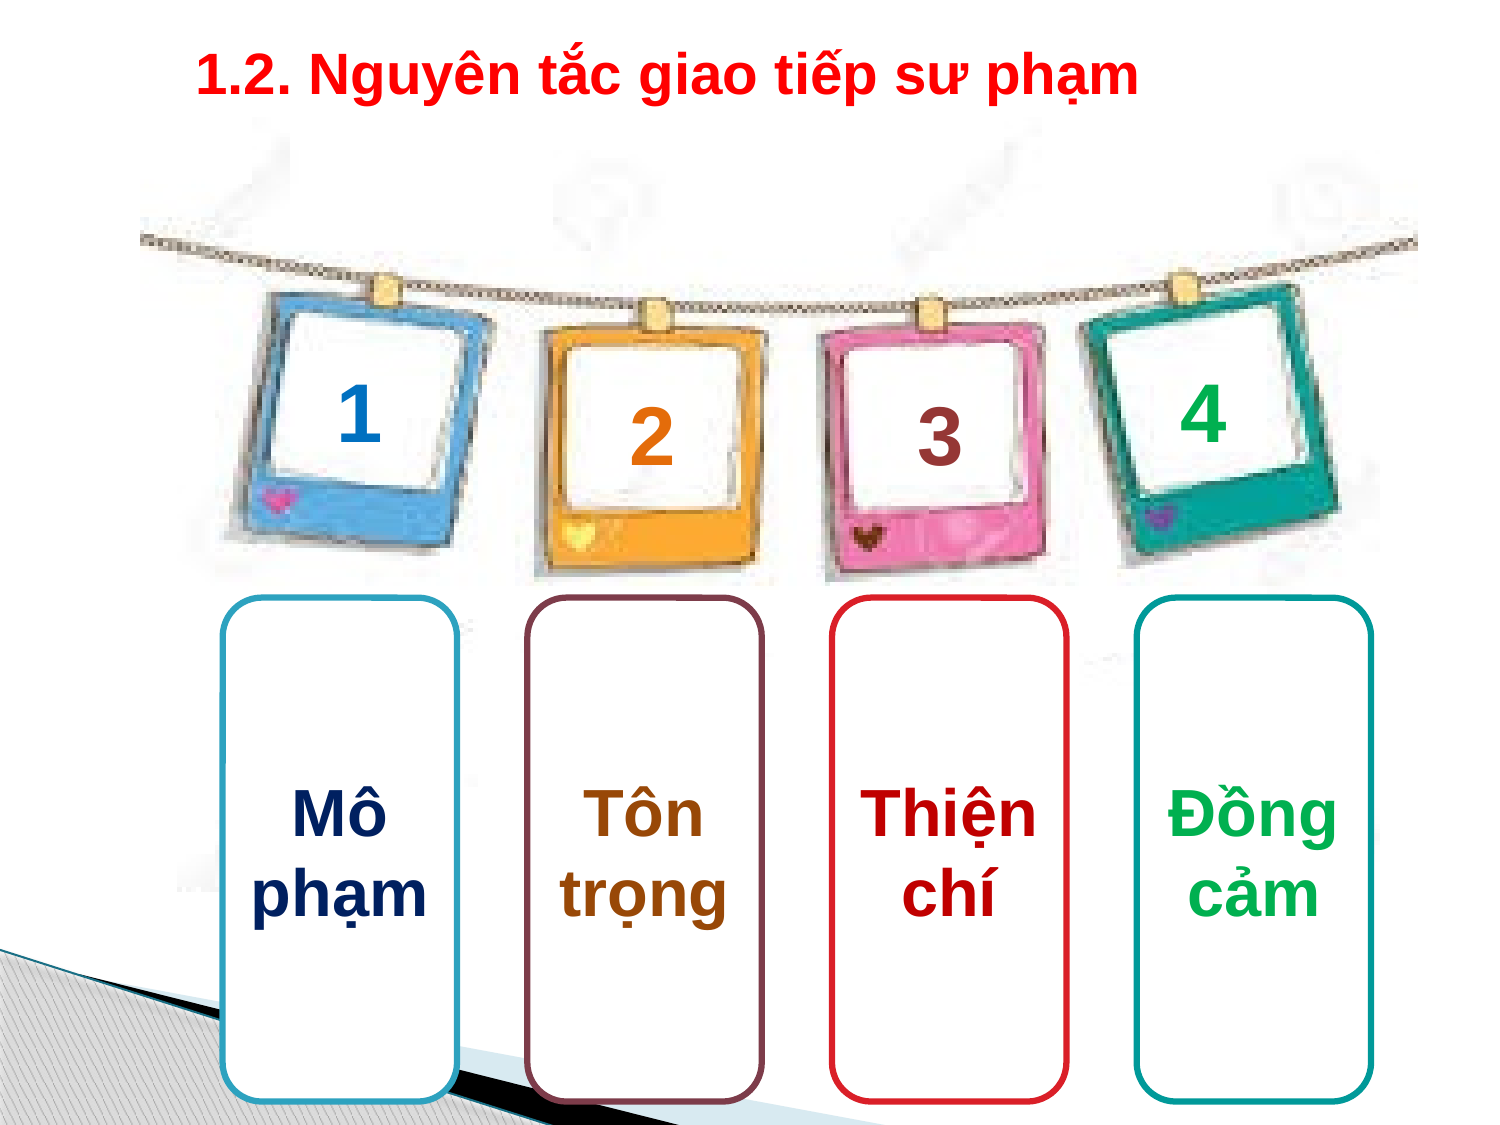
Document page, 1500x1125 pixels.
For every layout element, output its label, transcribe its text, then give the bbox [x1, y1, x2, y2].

picture [140, 116, 1419, 893]
text_box Tôn trọng [522, 903, 767, 1107]
text_box 1.2. Nguyên tắc giao tiếp sư phạm [180, 28, 1157, 114]
text_box Đồng cảm [1132, 903, 1376, 1107]
text_box Mô phạm [218, 903, 462, 1107]
text_box Thiện chí [827, 903, 1071, 1107]
